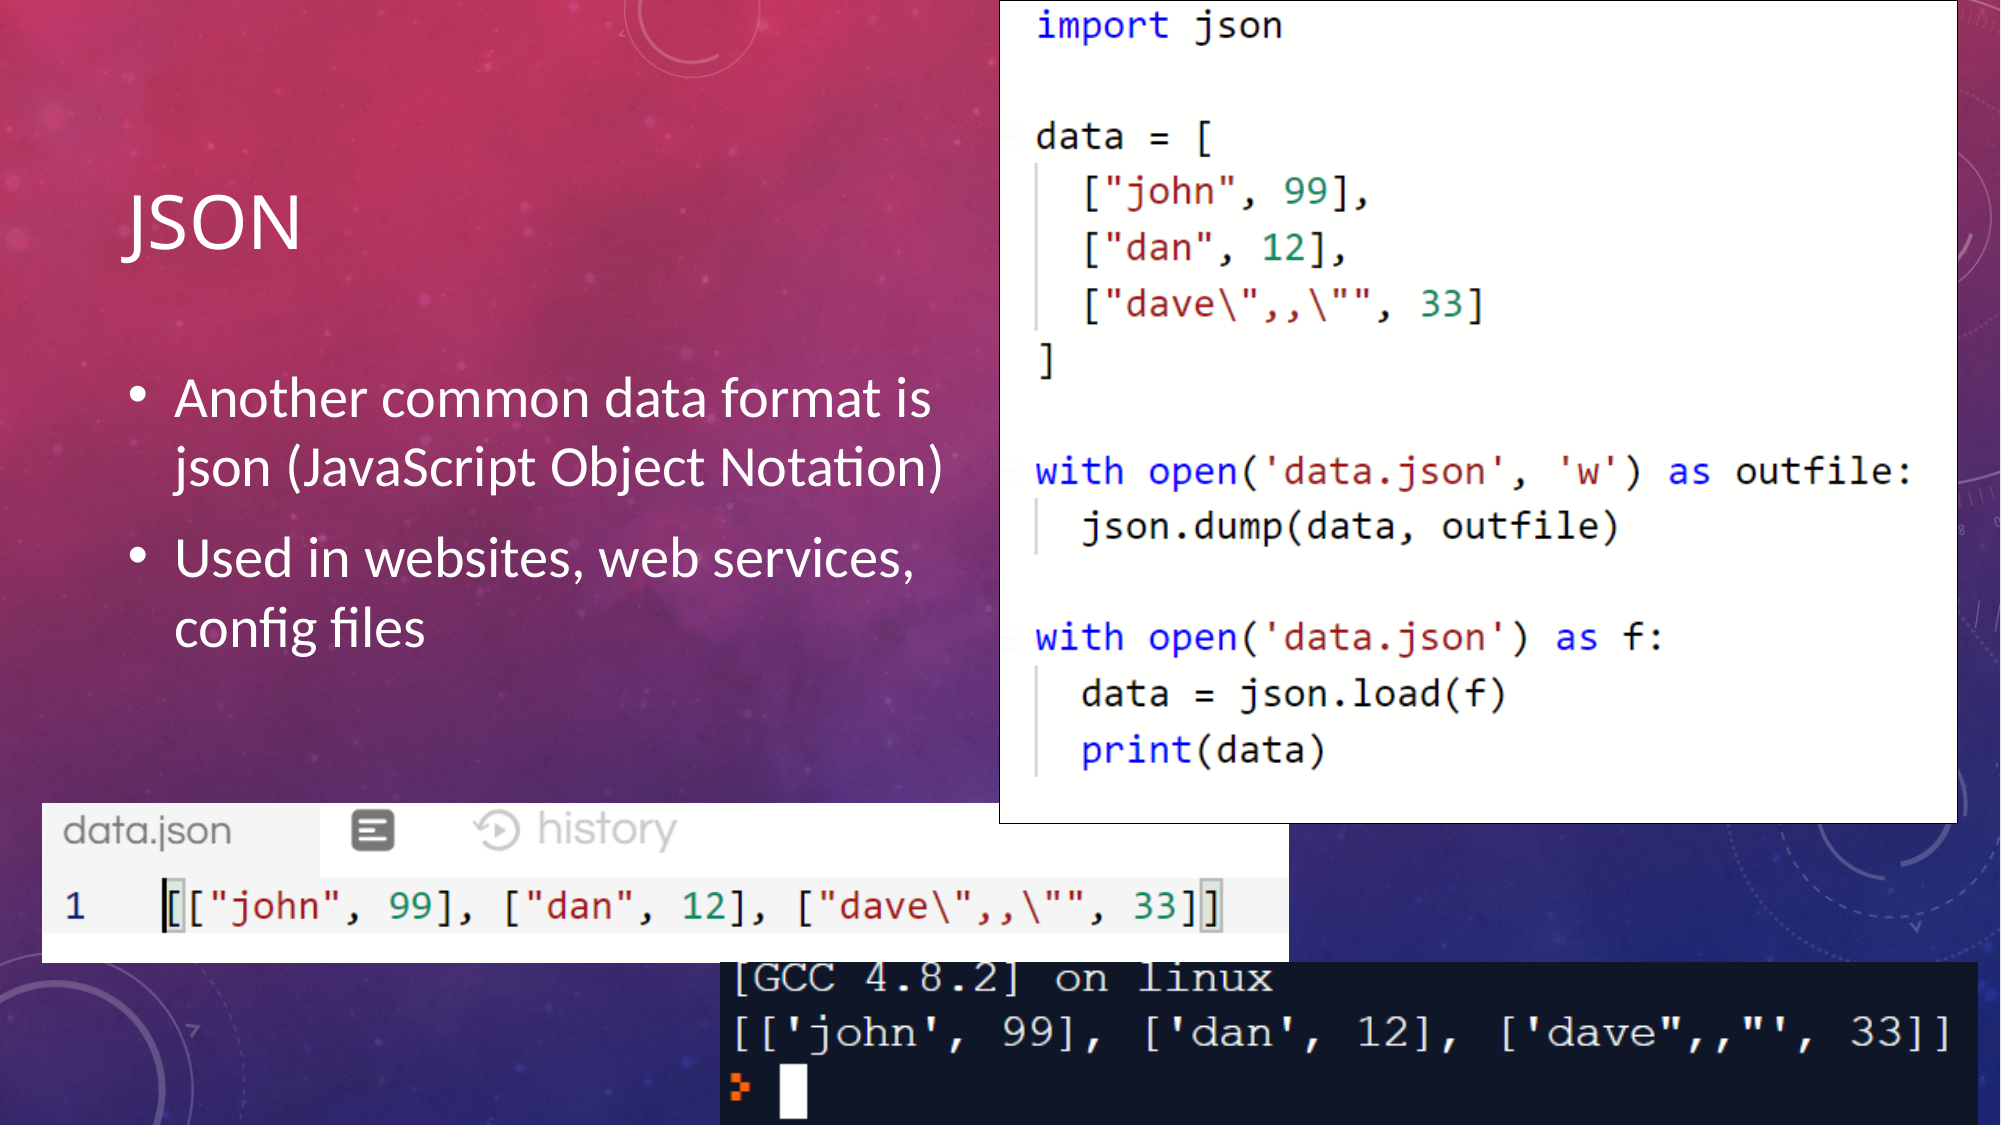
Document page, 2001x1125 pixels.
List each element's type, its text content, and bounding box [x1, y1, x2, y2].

list Another common data format is json (JavaScript Object Notation) Used in websites, web services, config files [112, 351, 970, 802]
picture [0, 0, 2001, 1125]
title json [112, 99, 993, 339]
